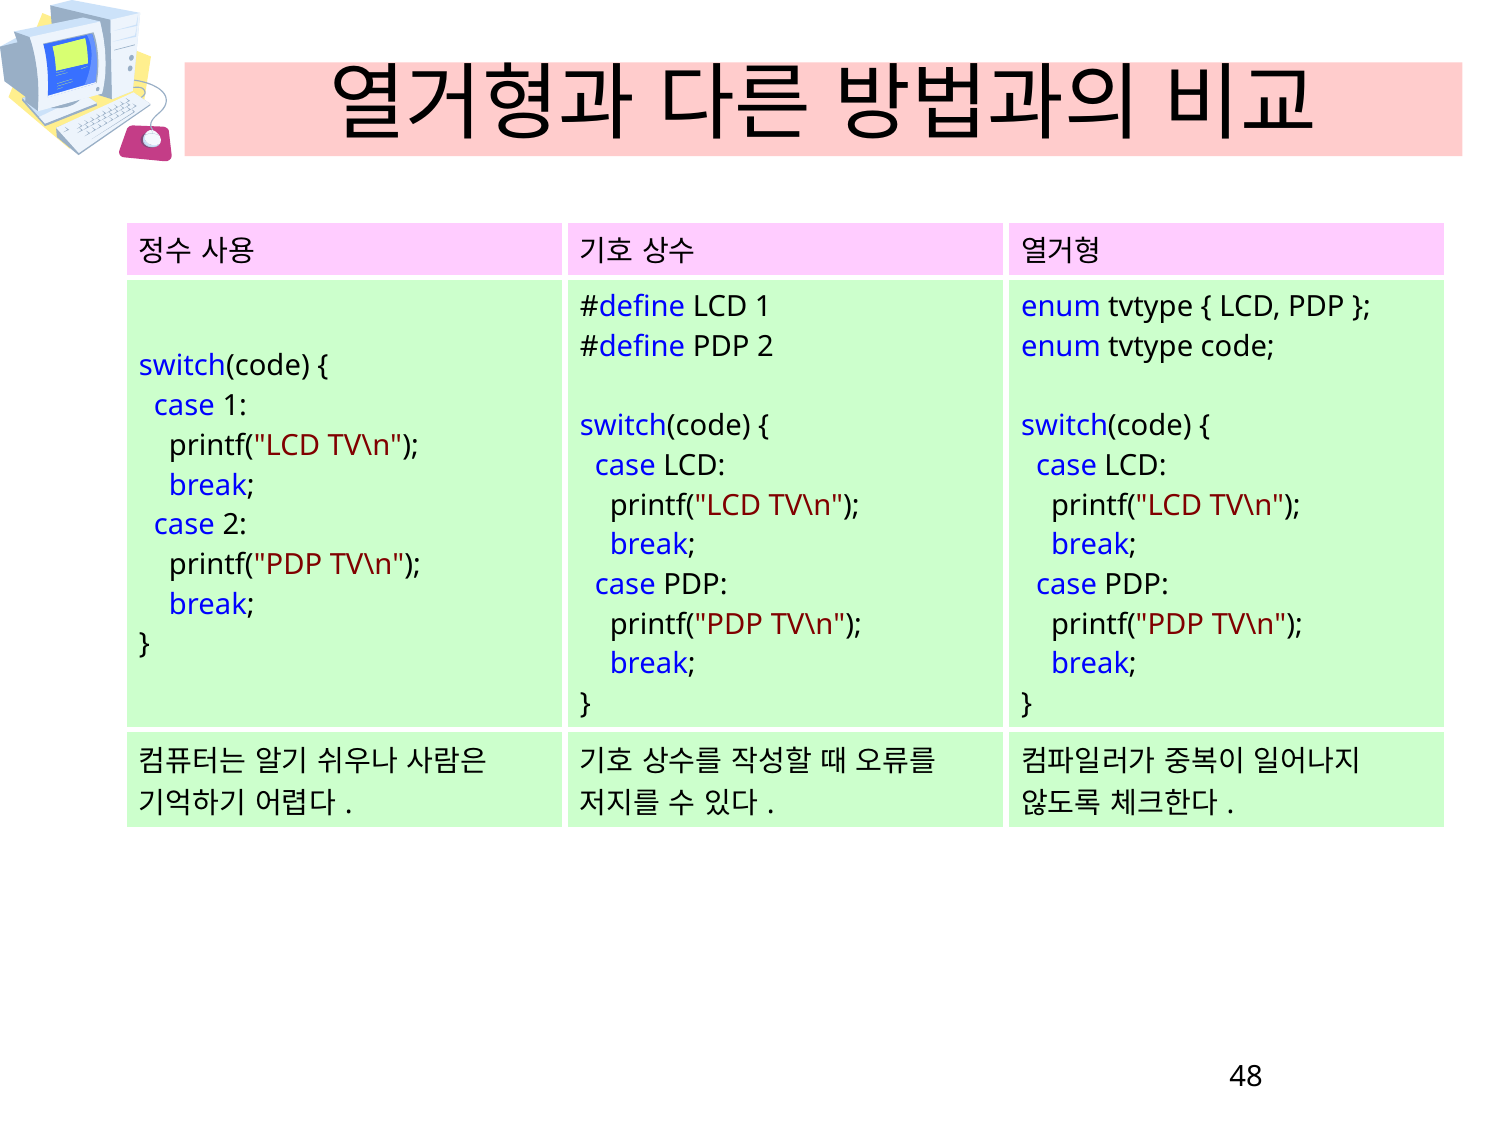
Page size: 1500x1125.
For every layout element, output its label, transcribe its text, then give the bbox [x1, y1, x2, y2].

title 열거형과 다른 방법과의 비교 [184, 62, 1463, 157]
table_header 정수 사용 [127, 223, 562, 275]
table_cell 컴파일러가 중복이 일어나지 않도록 체크한다. [1009, 732, 1444, 827]
table_header 기호 상수 [568, 223, 1003, 275]
table_cell enum tvtype { LCD, PDP }; enum tvtype code; switch(code) { case LCD: printf("LCD TV\n"); break; case PDP: printf("PDP TV\n"); break; } [1009, 280, 1444, 727]
table_cell switch(code) { case 1: printf("LCD TV\n"); break; case 2: printf("PDP TV\n"); break; } [127, 280, 562, 727]
table_cell 컴퓨터는 알기 쉬우나 사람은 기억하기 어렵다. [127, 732, 562, 827]
table_cell 기호 상수를 작성할 때 오류를 저지를 수 있다. [568, 732, 1003, 827]
slide_number 48 [965, 1050, 1278, 1125]
table_cell #define LCD 1 #define PDP 2 switch(code) { case LCD: printf("LCD TV\n"); break; case PDP: printf("PDP TV\n"); break; } [568, 280, 1003, 727]
table_header 열거형 [1009, 223, 1444, 275]
